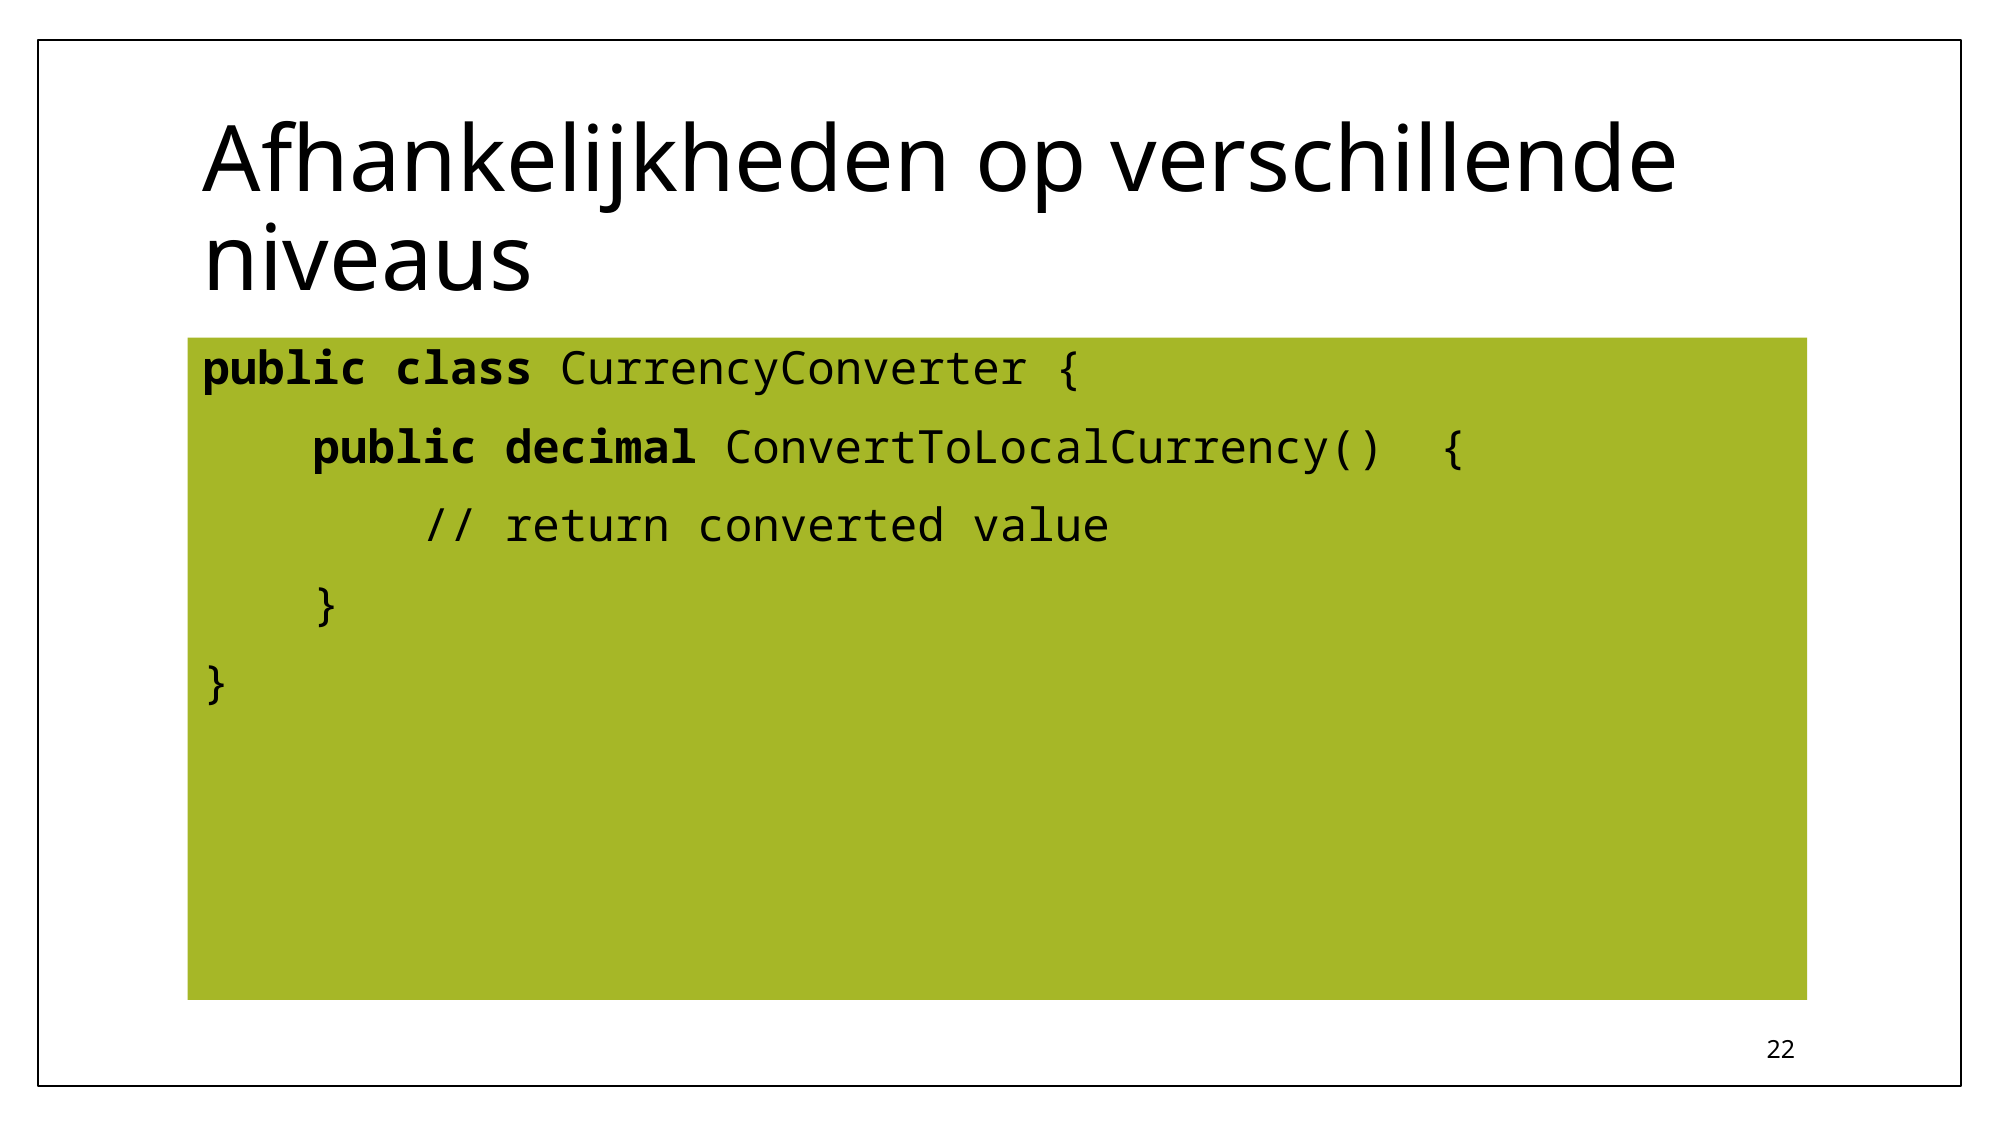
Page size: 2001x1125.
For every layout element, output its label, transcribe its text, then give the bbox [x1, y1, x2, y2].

list public class CurrencyConverter { public decimal ConvertToLocalCurrency() { // return converted value } } [187, 337, 1808, 1000]
slide_number 22 [1530, 1020, 1811, 1081]
title Afhankelijkheden op verschillende niveaus [187, 99, 1808, 323]
